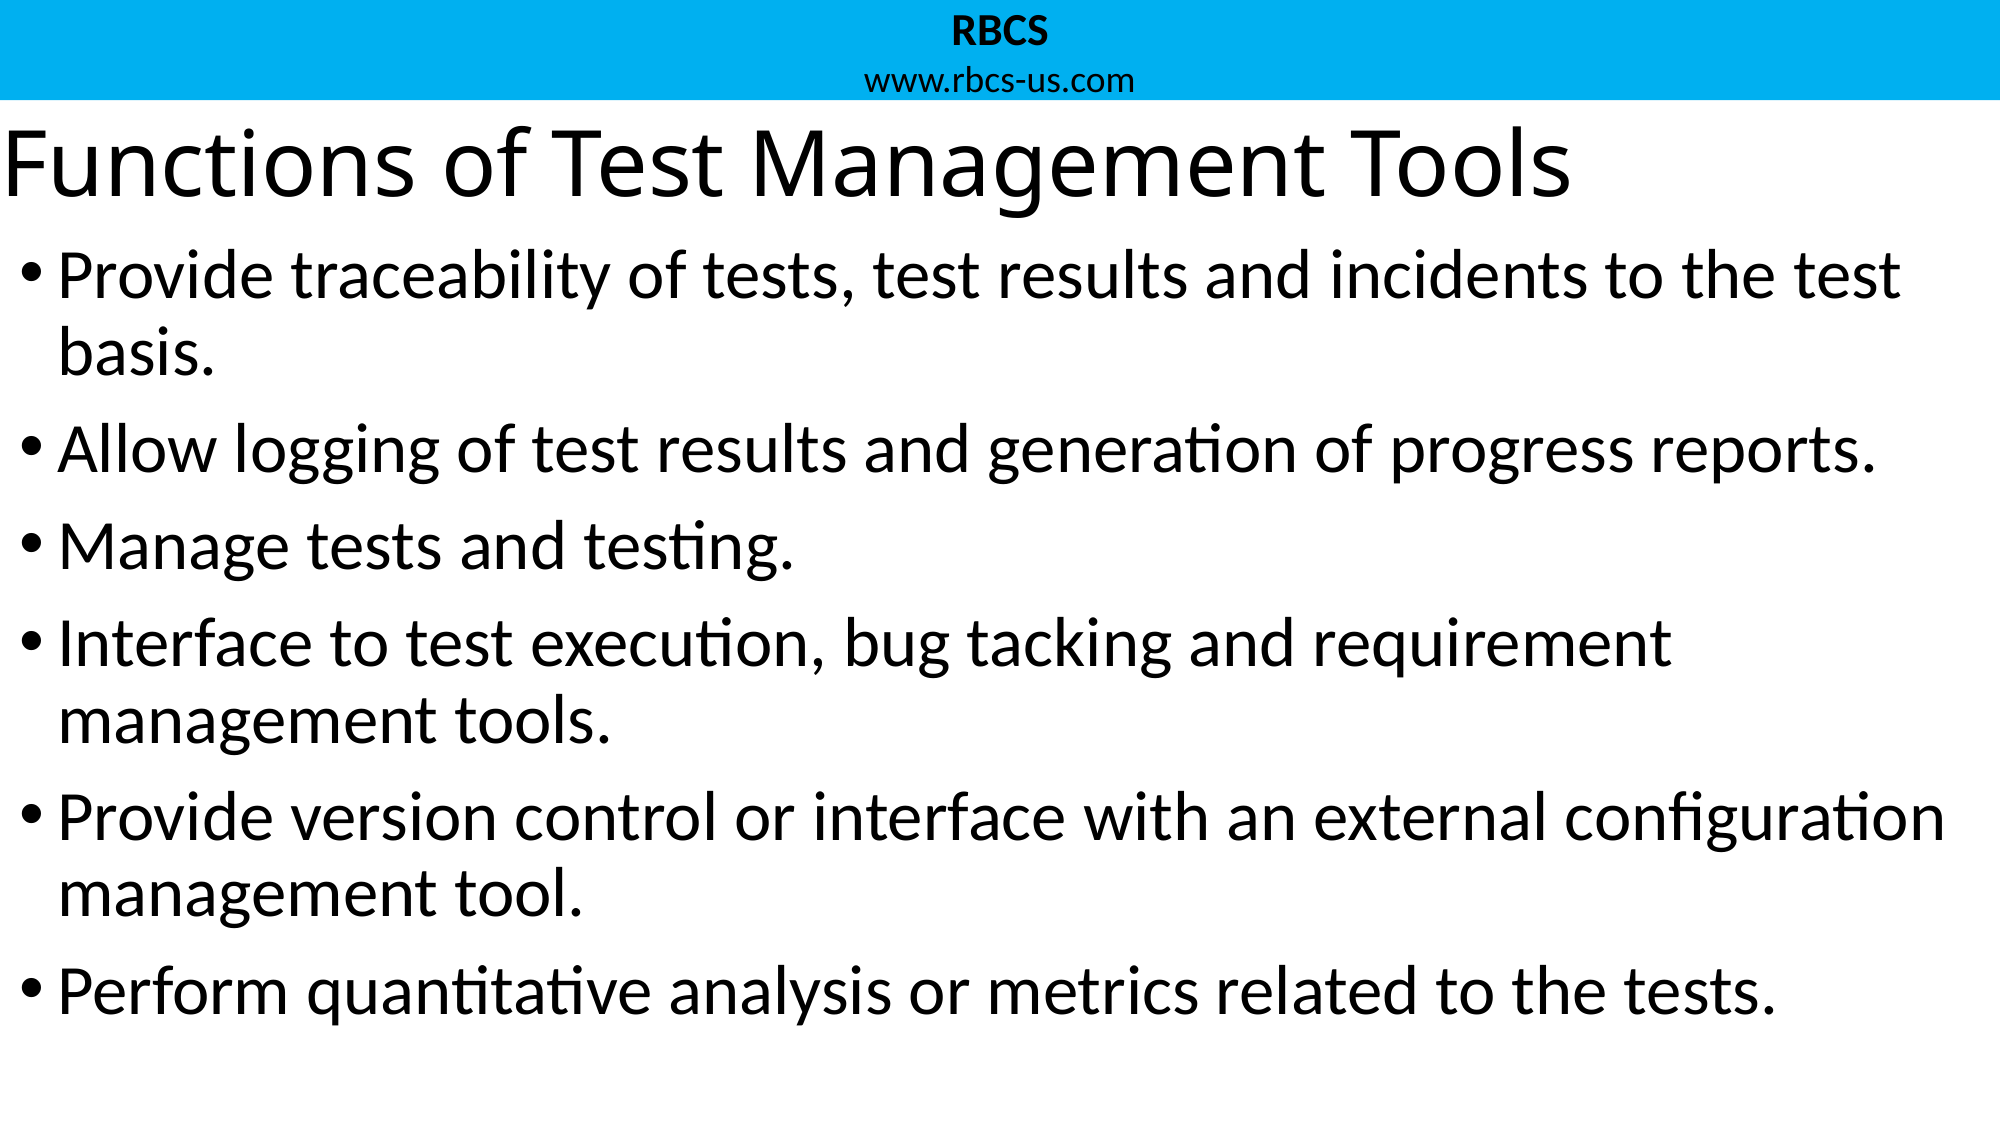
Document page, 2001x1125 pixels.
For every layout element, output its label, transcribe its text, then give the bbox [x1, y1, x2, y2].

list Provide traceability of tests, test results and incidents to the test basis. Allow logging of test results and generation of progress reports. Manage tests and testing. Interface to test execution, bug tacking and requirement management tools. Provide version control or interface with an external configuration management tool. Perform quantitative analysis or metrics related to the tests. [19, 237, 2000, 1125]
title Functions of Test Management Tools [0, 87, 2000, 238]
